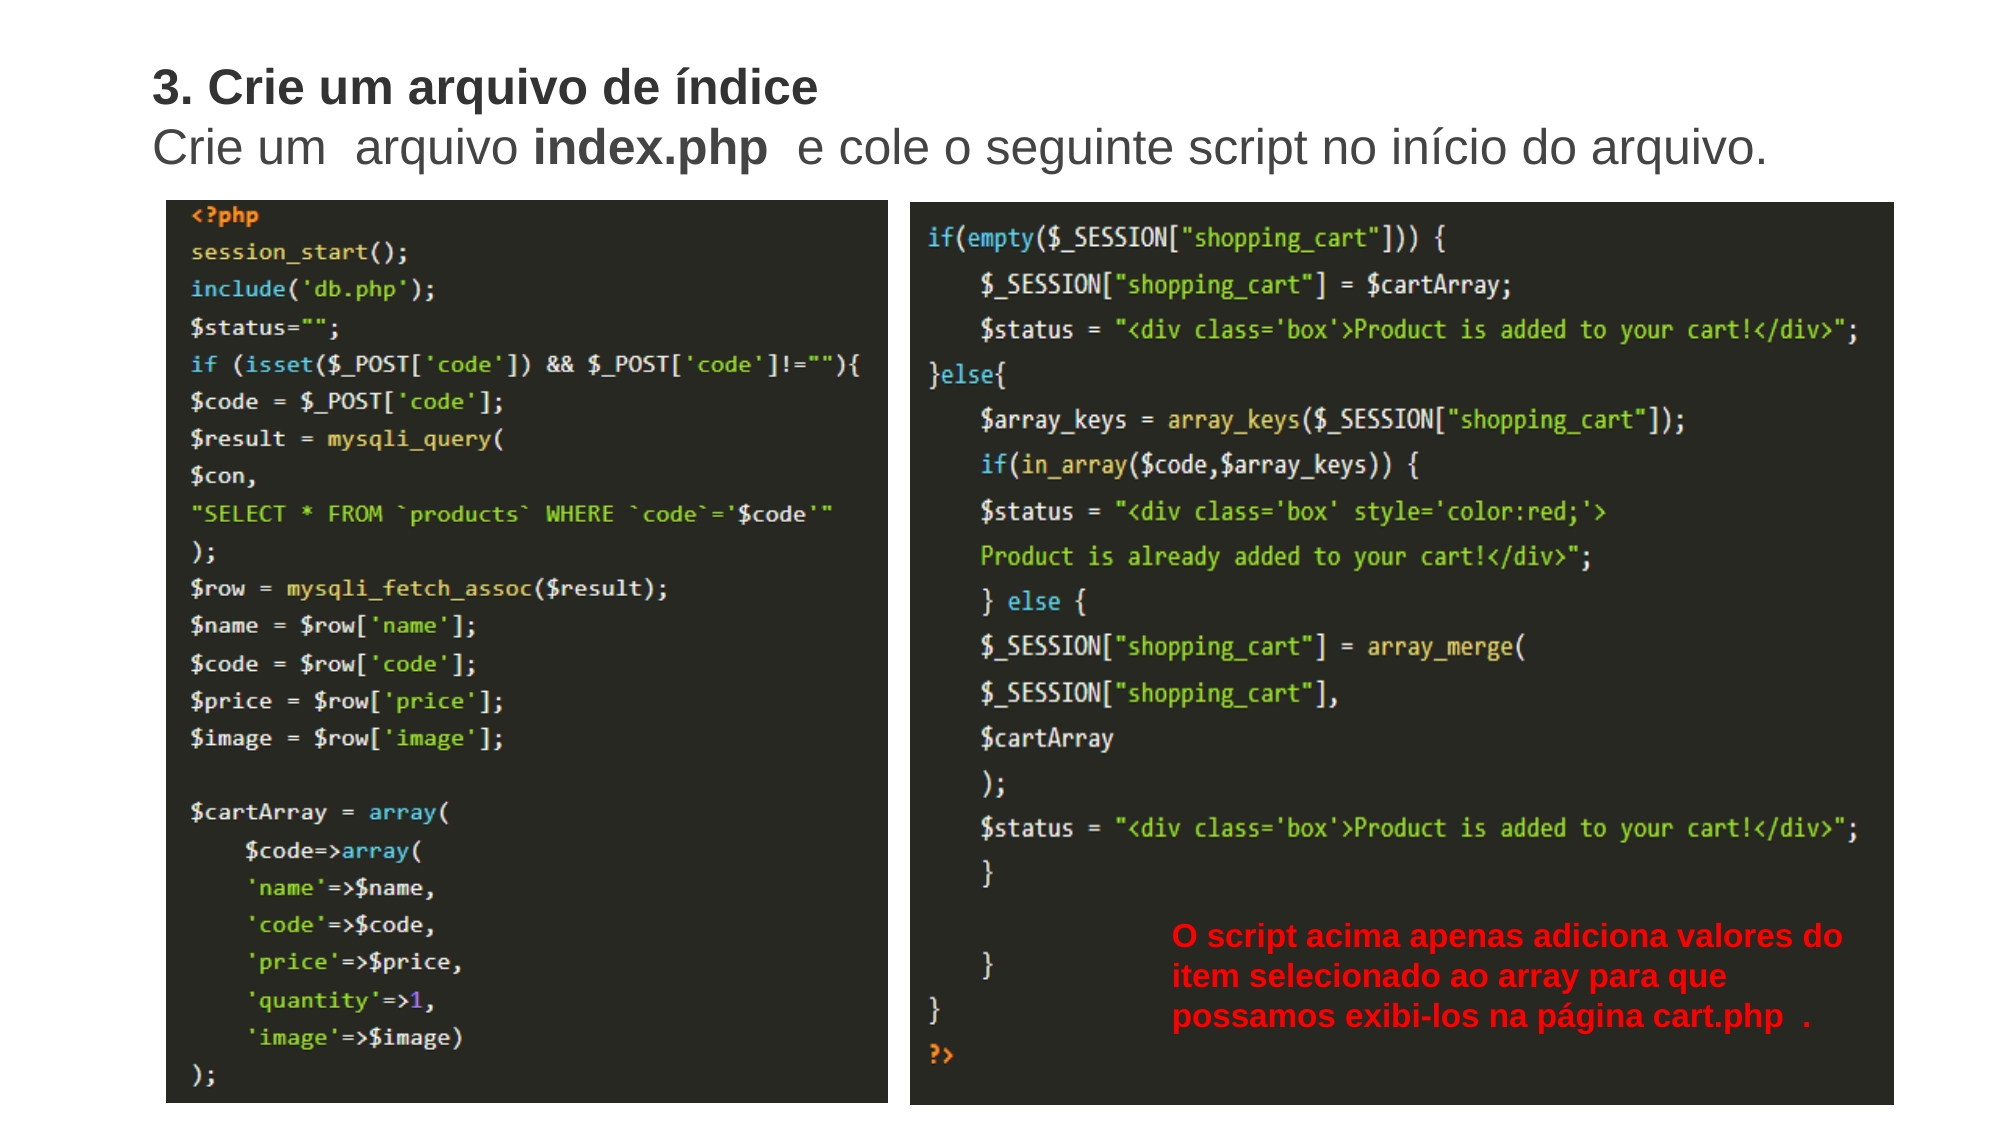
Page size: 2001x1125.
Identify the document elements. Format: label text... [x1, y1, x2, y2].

picture [165, 200, 889, 1104]
text_box 3. Crie um arquivo de índice Crie um arquivo index.php e cole o seguinte script no início do arquivo. [137, 47, 1863, 183]
picture [909, 201, 1894, 1105]
